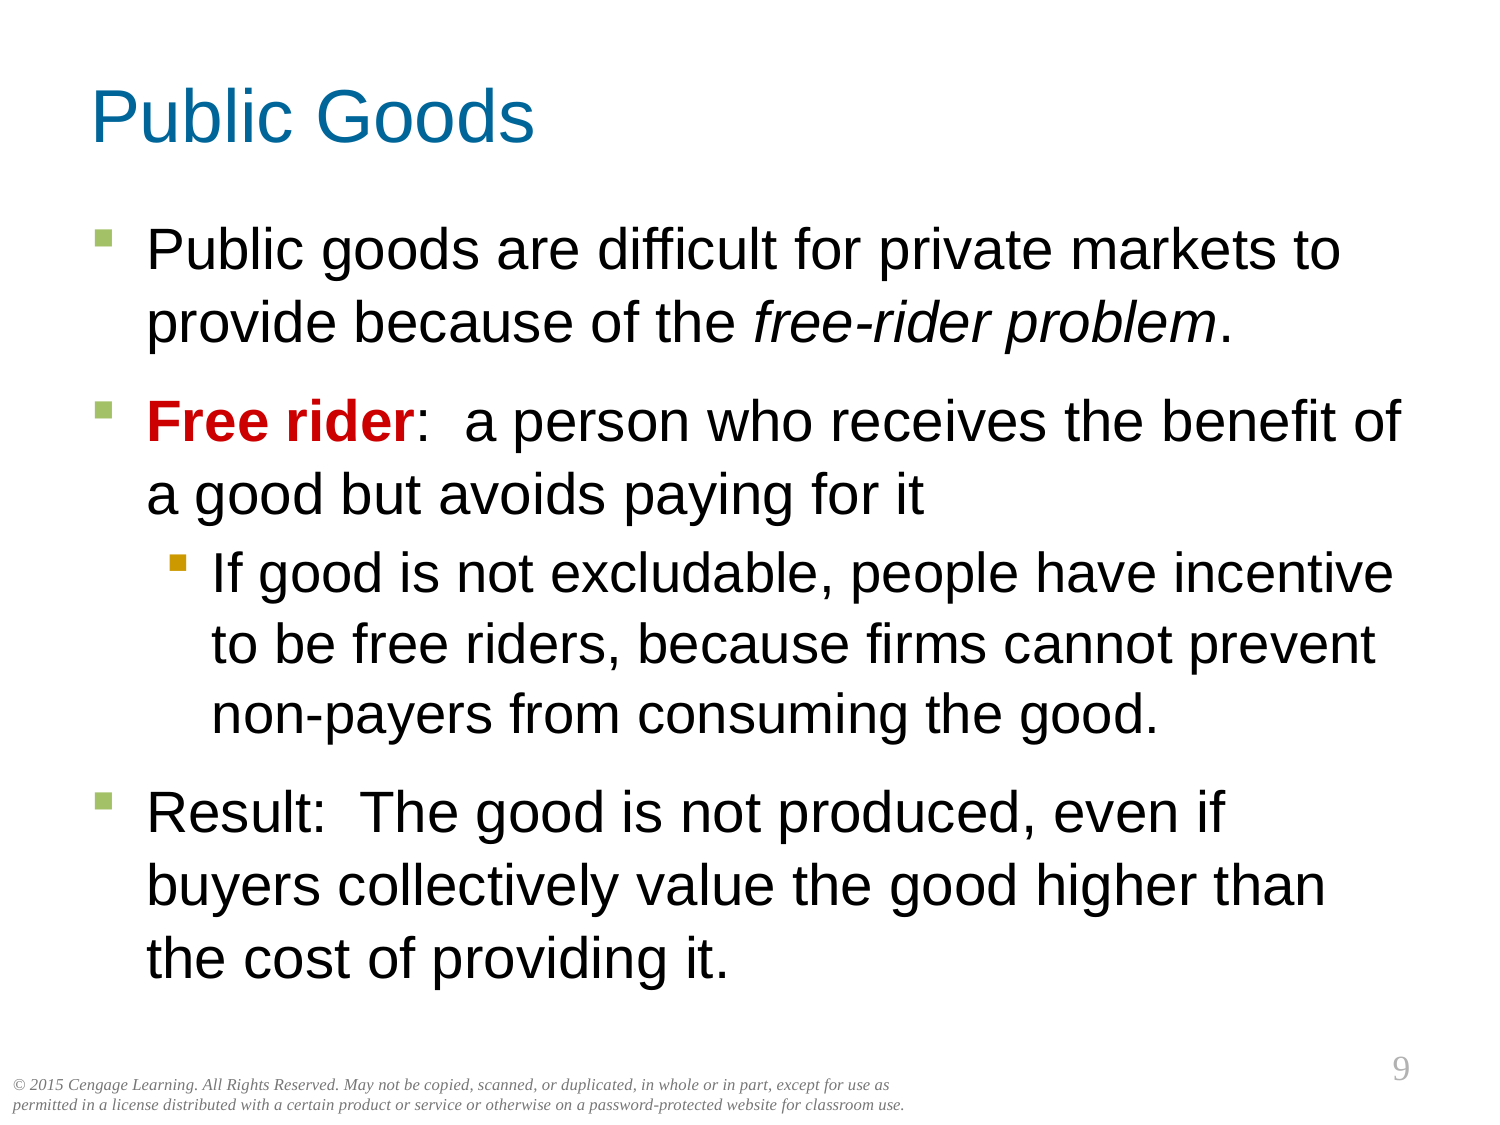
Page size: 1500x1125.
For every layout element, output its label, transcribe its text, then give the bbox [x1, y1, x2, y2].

list Public goods are difficult for private markets to provide because of the free-rider problem. Free rider: a person who receives the benefit of a good but avoids paying for it If good is not excludable, people have incentive to be free riders, because firms cannot prevent non-payers from consuming the good. Result: The good is not produced, even if buyers collectively value the good higher than the cost of providing it. [75, 200, 1425, 1017]
title Public Goods [75, 37, 1425, 188]
